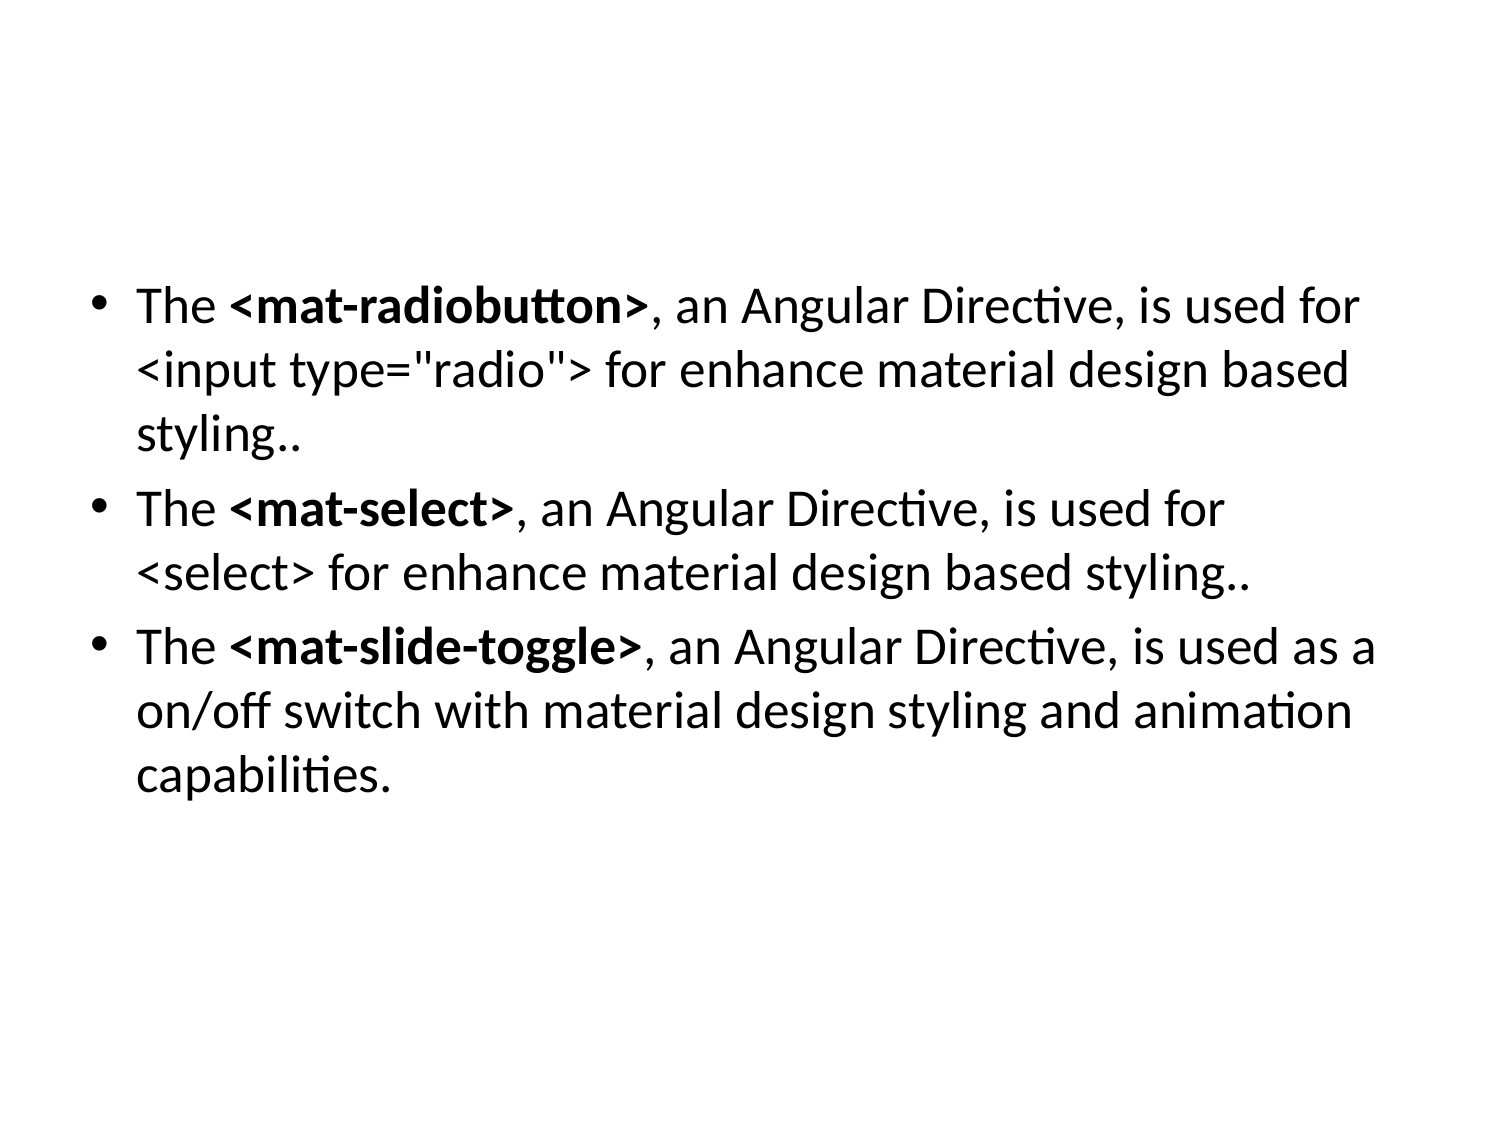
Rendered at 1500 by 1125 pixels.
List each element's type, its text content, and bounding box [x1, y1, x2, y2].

list The <mat-radiobutton>, an Angular Directive, is used for <input type="radio"> for enhance material design based styling.. The <mat-select>, an Angular Directive, is used for <select> for enhance material design based styling.. The <mat-slide-toggle>, an Angular Directive, is used as a on/off switch with material design styling and animation capabilities. [75, 262, 1425, 1005]
